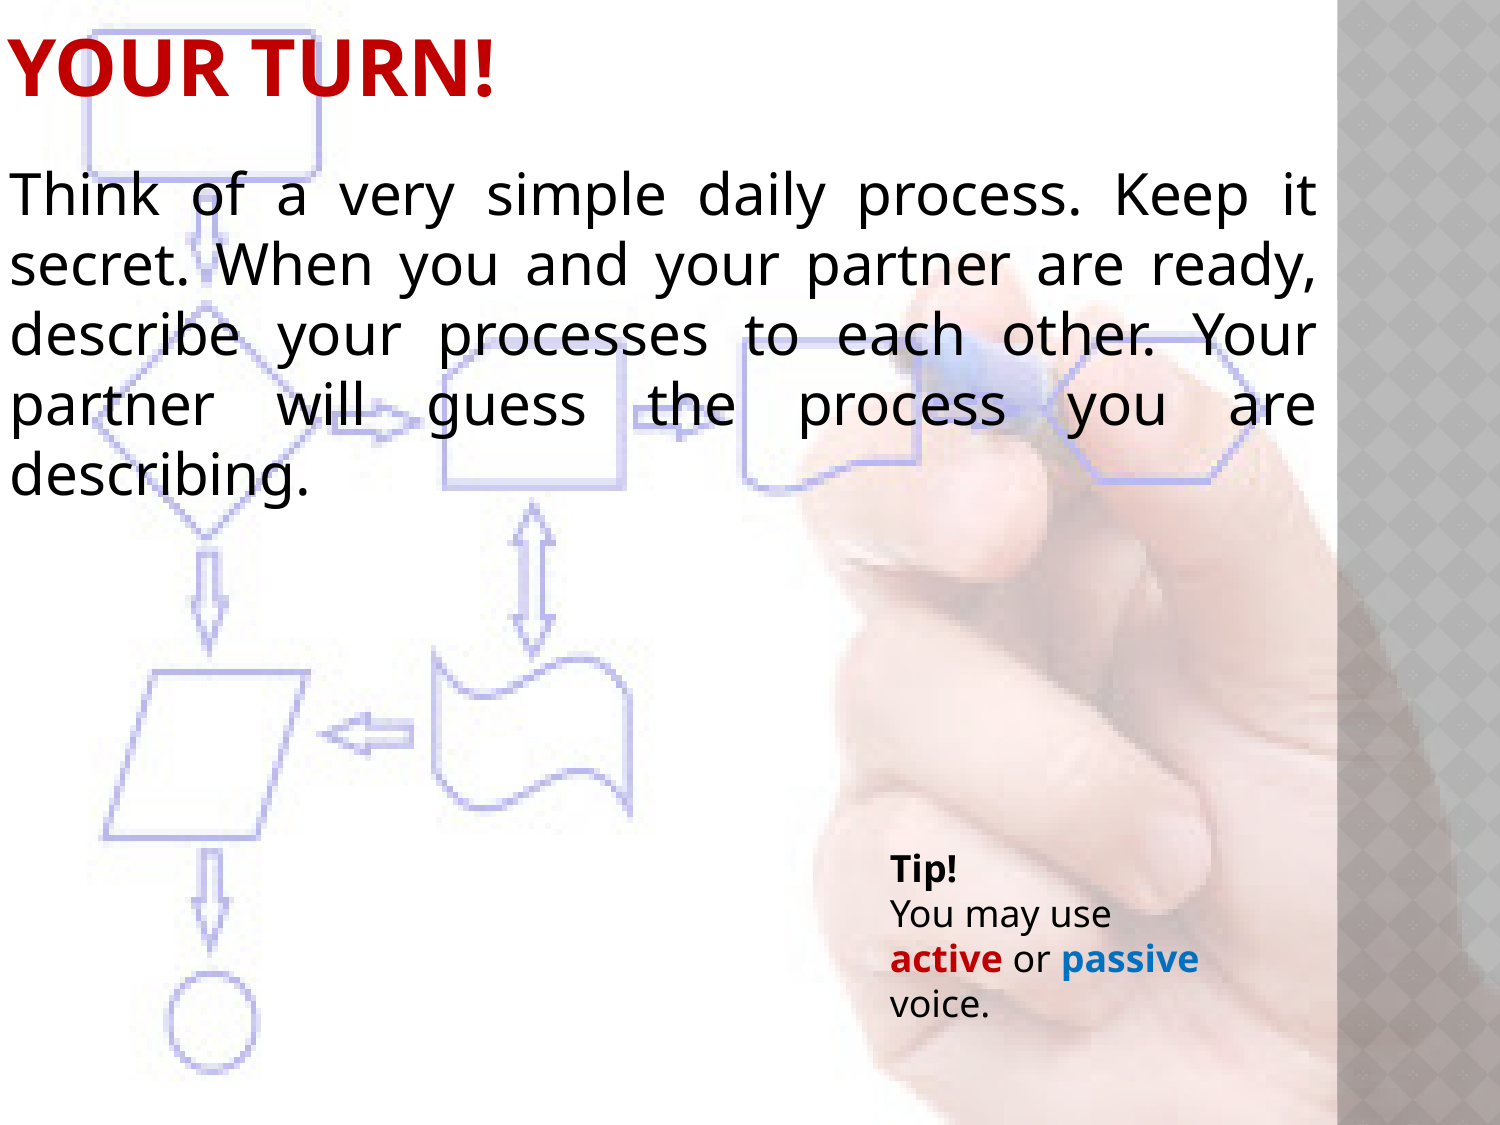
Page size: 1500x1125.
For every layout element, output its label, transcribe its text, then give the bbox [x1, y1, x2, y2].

text_box Think of a very simple daily process. Keep it secret. When you and your partner are ready, describe your processes to each other. Your partner will guess the process you are describing. [0, 149, 1333, 515]
text_box Tip! You may use active or passive voice. [874, 837, 1238, 1033]
title Your Turn! [0, 0, 1188, 113]
